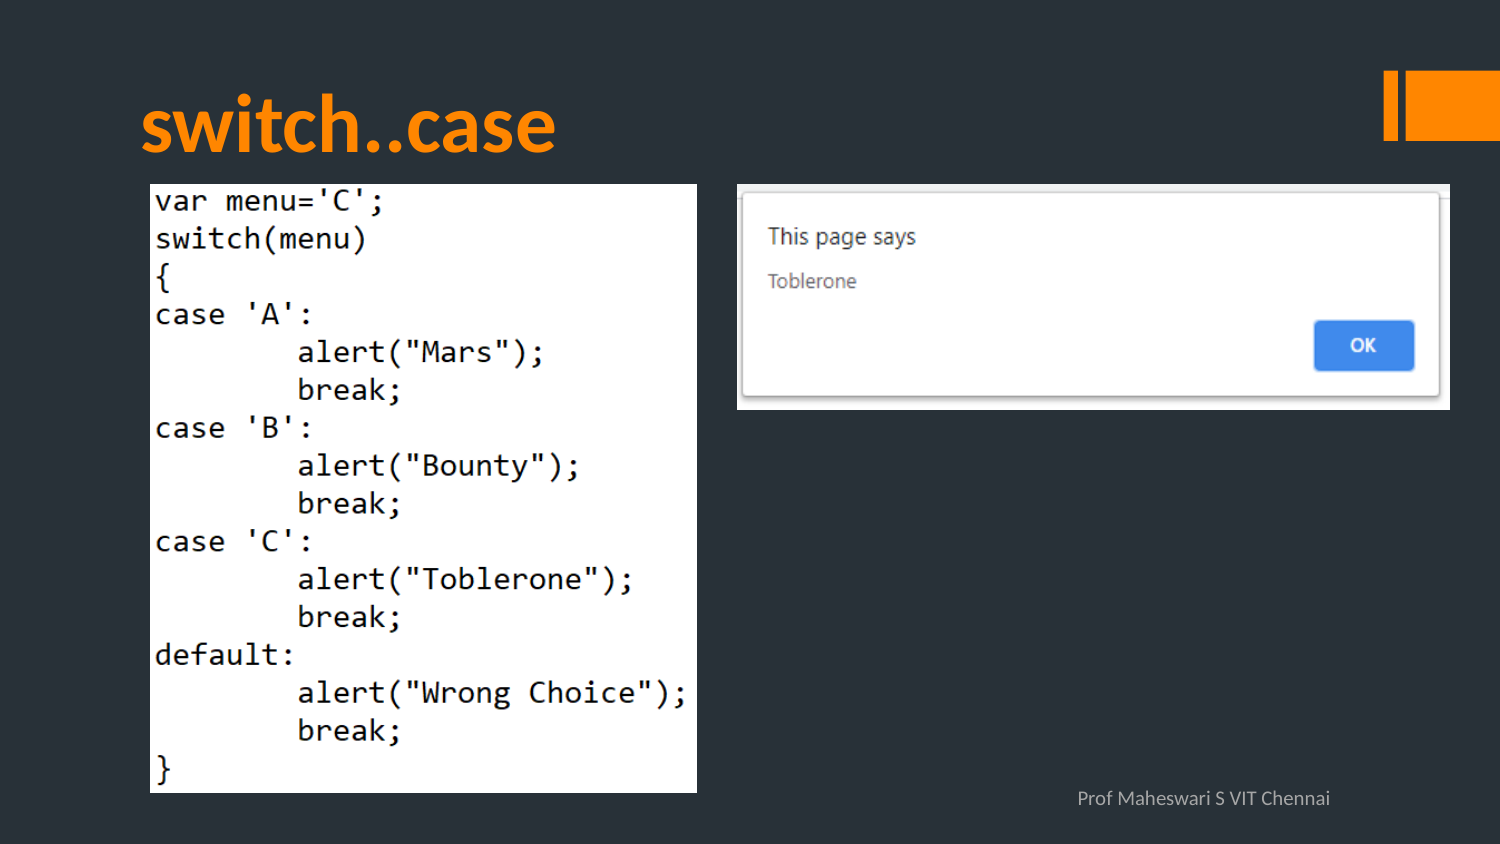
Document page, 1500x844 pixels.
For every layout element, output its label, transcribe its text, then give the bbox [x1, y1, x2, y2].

picture [149, 183, 697, 794]
footer Prof Maheswari S VIT Chennai [1062, 784, 1431, 822]
picture [736, 183, 1451, 410]
title switch..case [125, 134, 1325, 277]
